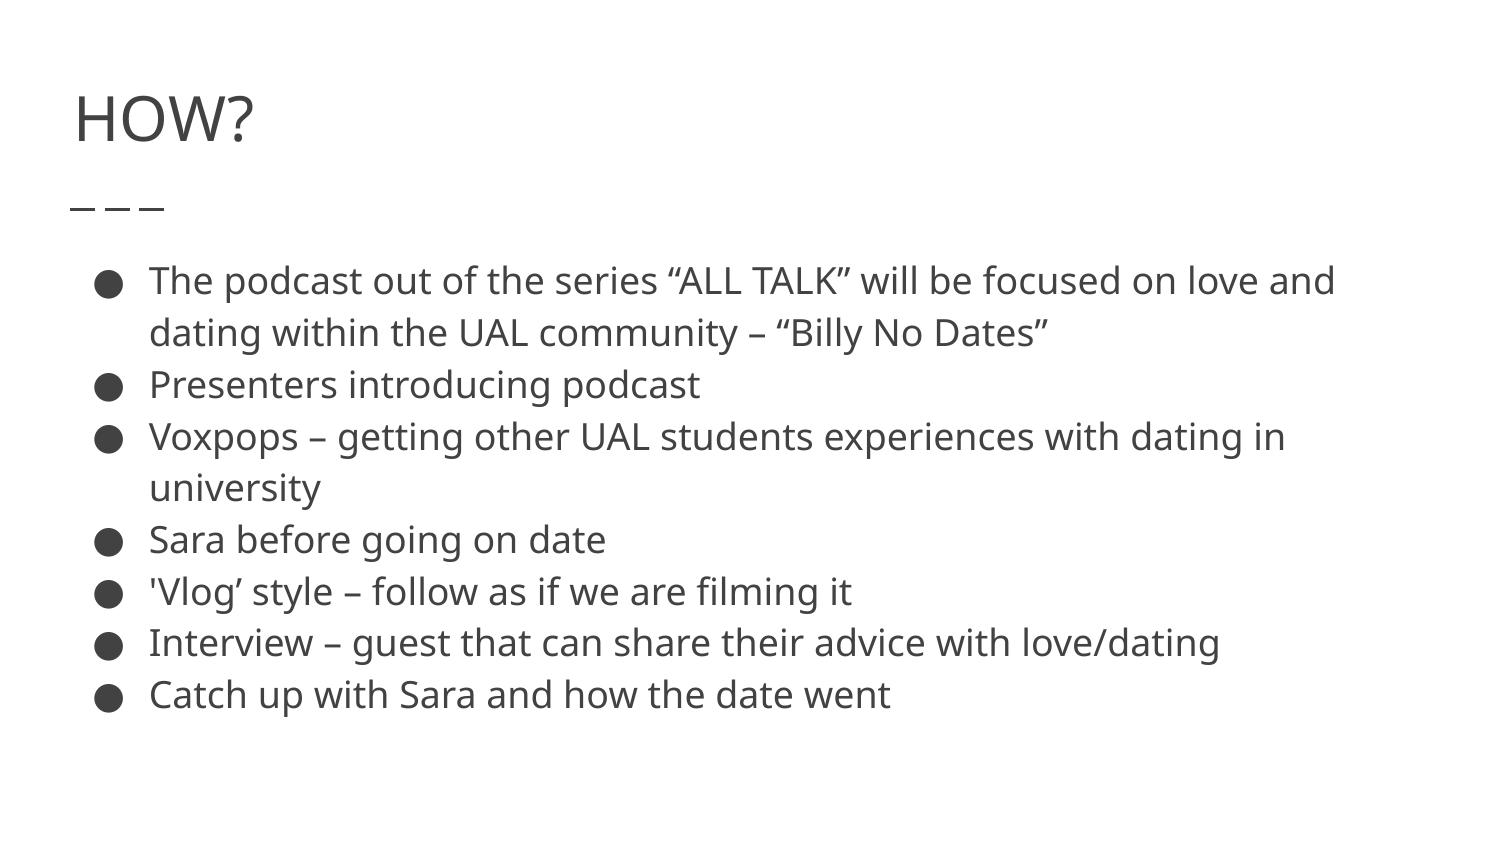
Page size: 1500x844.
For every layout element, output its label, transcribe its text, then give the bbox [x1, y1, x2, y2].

title HOW? [58, 48, 1457, 170]
list The podcast out of the series “ALL TALK” will be focused on love and dating within the UAL community – “Billy No Dates” Presenters introducing podcast Voxpops – getting other UAL students experiences with dating in university Sara before going on date 'Vlog’ style – follow as if we are filming it Interview – guest that can share their advice with love/dating Catch up with Sara and how the date went [58, 235, 1457, 745]
